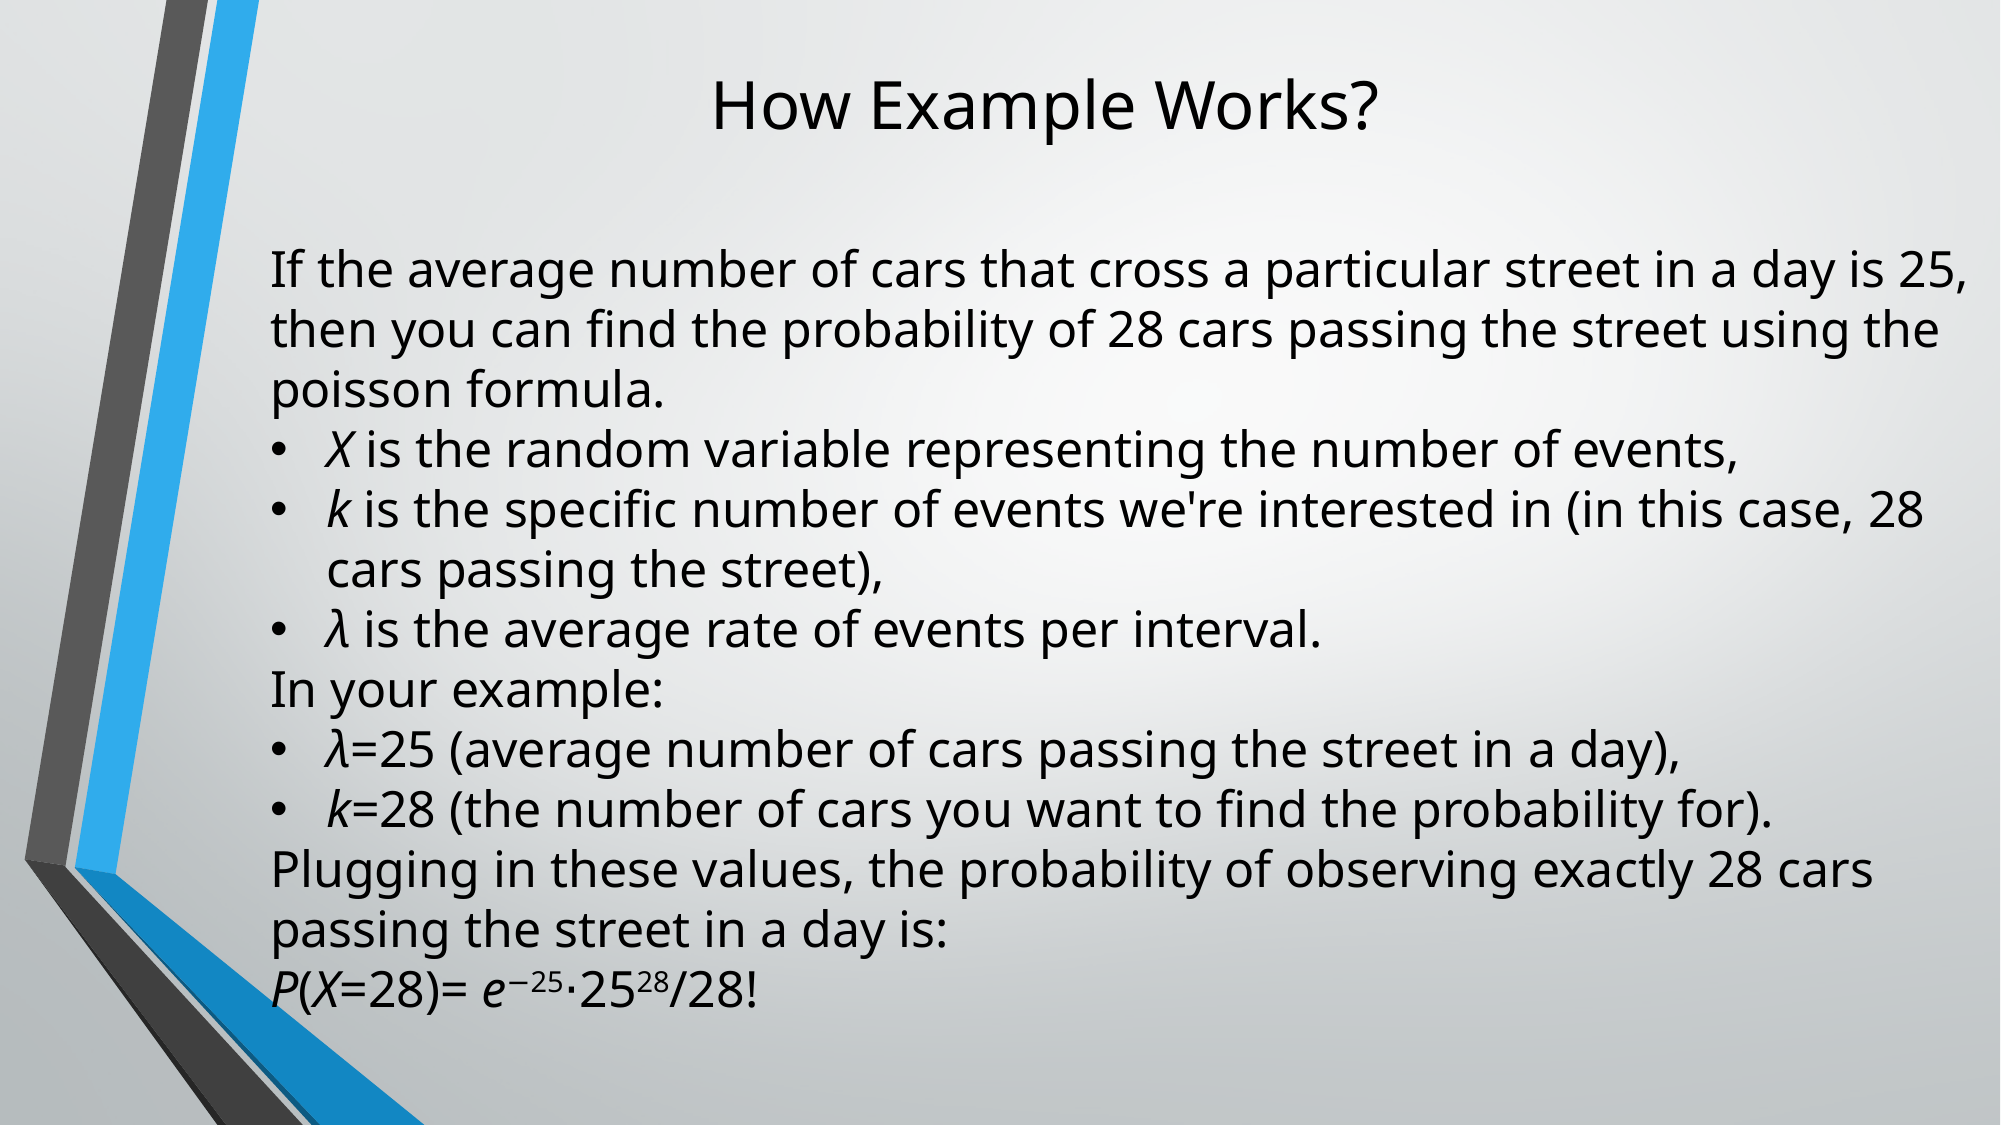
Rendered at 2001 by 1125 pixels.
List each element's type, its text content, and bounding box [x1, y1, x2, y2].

text_box If the average number of cars that cross a particular street in a day is 25, then you can find the probability of 28 cars passing the street using the poisson formula. X is the random variable representing the number of events, k is the specific number of events we're interested in (in this case, 28 cars passing the street), λ is the average rate of events per interval. In your example: λ=25 (average number of cars passing the street in a day), k=28 (the number of cars you want to find the probability for). Plugging in these values, the probability of observing exactly 28 cars passing the street in a day is: P(X=28)= e−25⋅2528​/28! [255, 230, 2000, 1086]
text_box How Example Works? [689, 55, 1402, 151]
